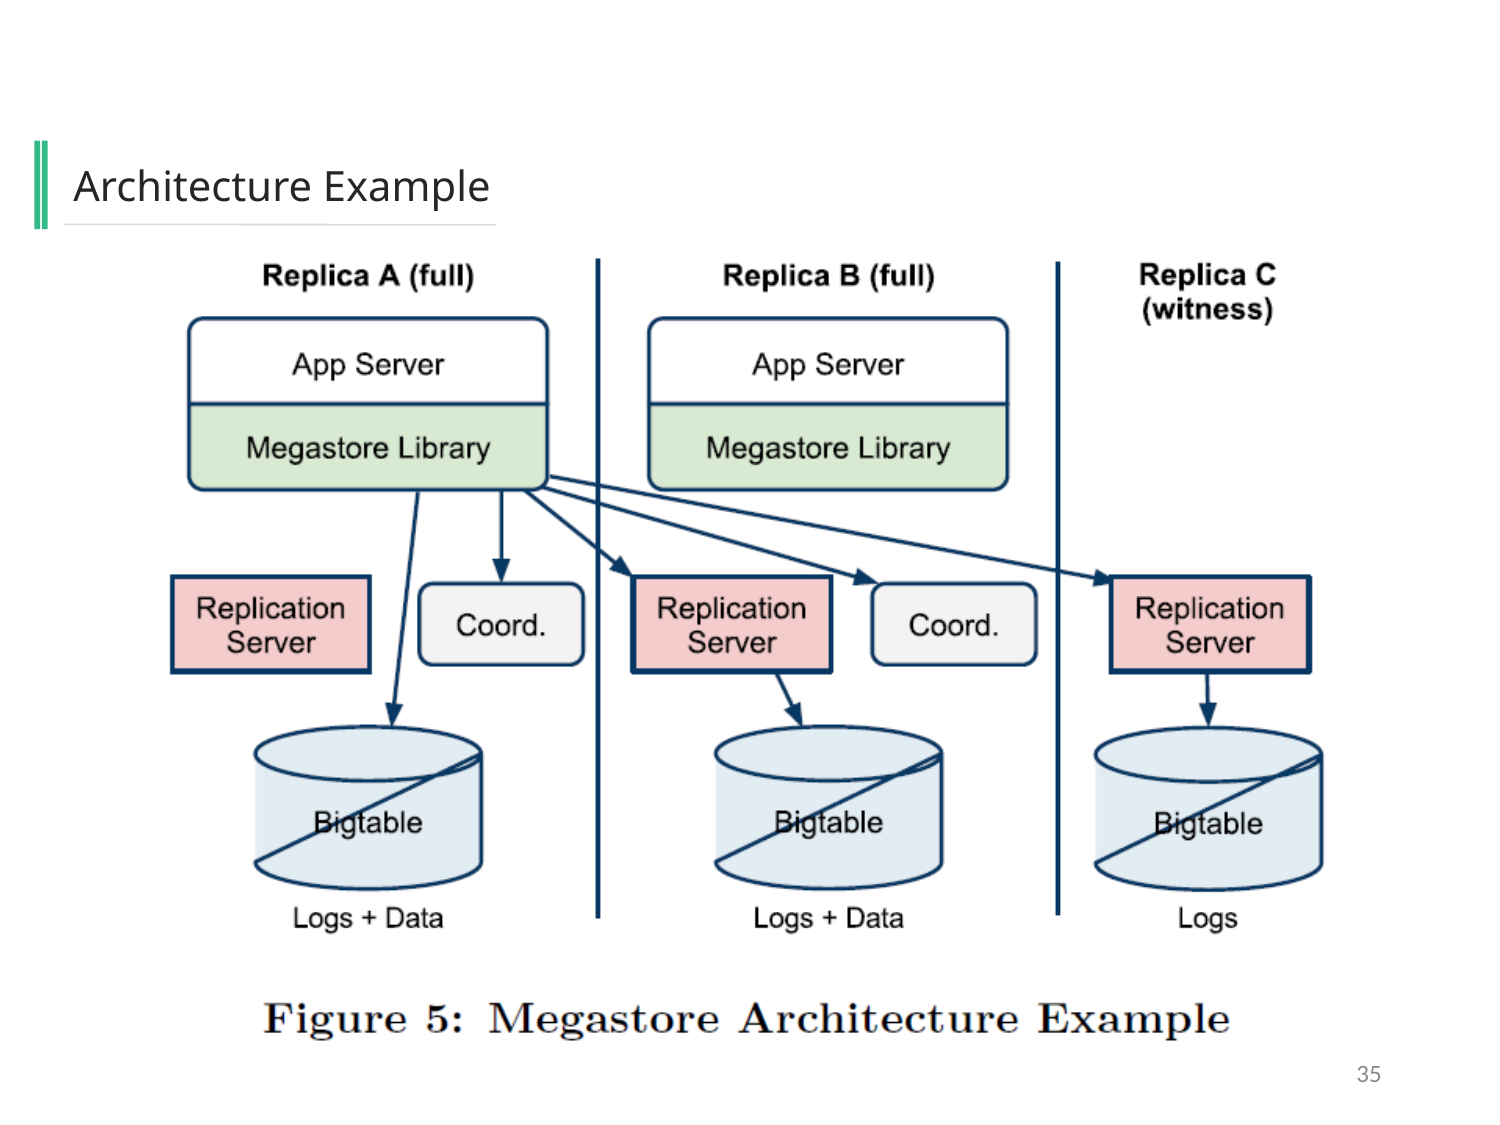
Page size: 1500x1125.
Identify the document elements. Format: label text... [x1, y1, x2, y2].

slide_number 35 [1059, 1042, 1397, 1103]
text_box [34, 140, 48, 230]
text_box Architecture Example [58, 152, 1193, 218]
picture [150, 229, 1350, 1083]
